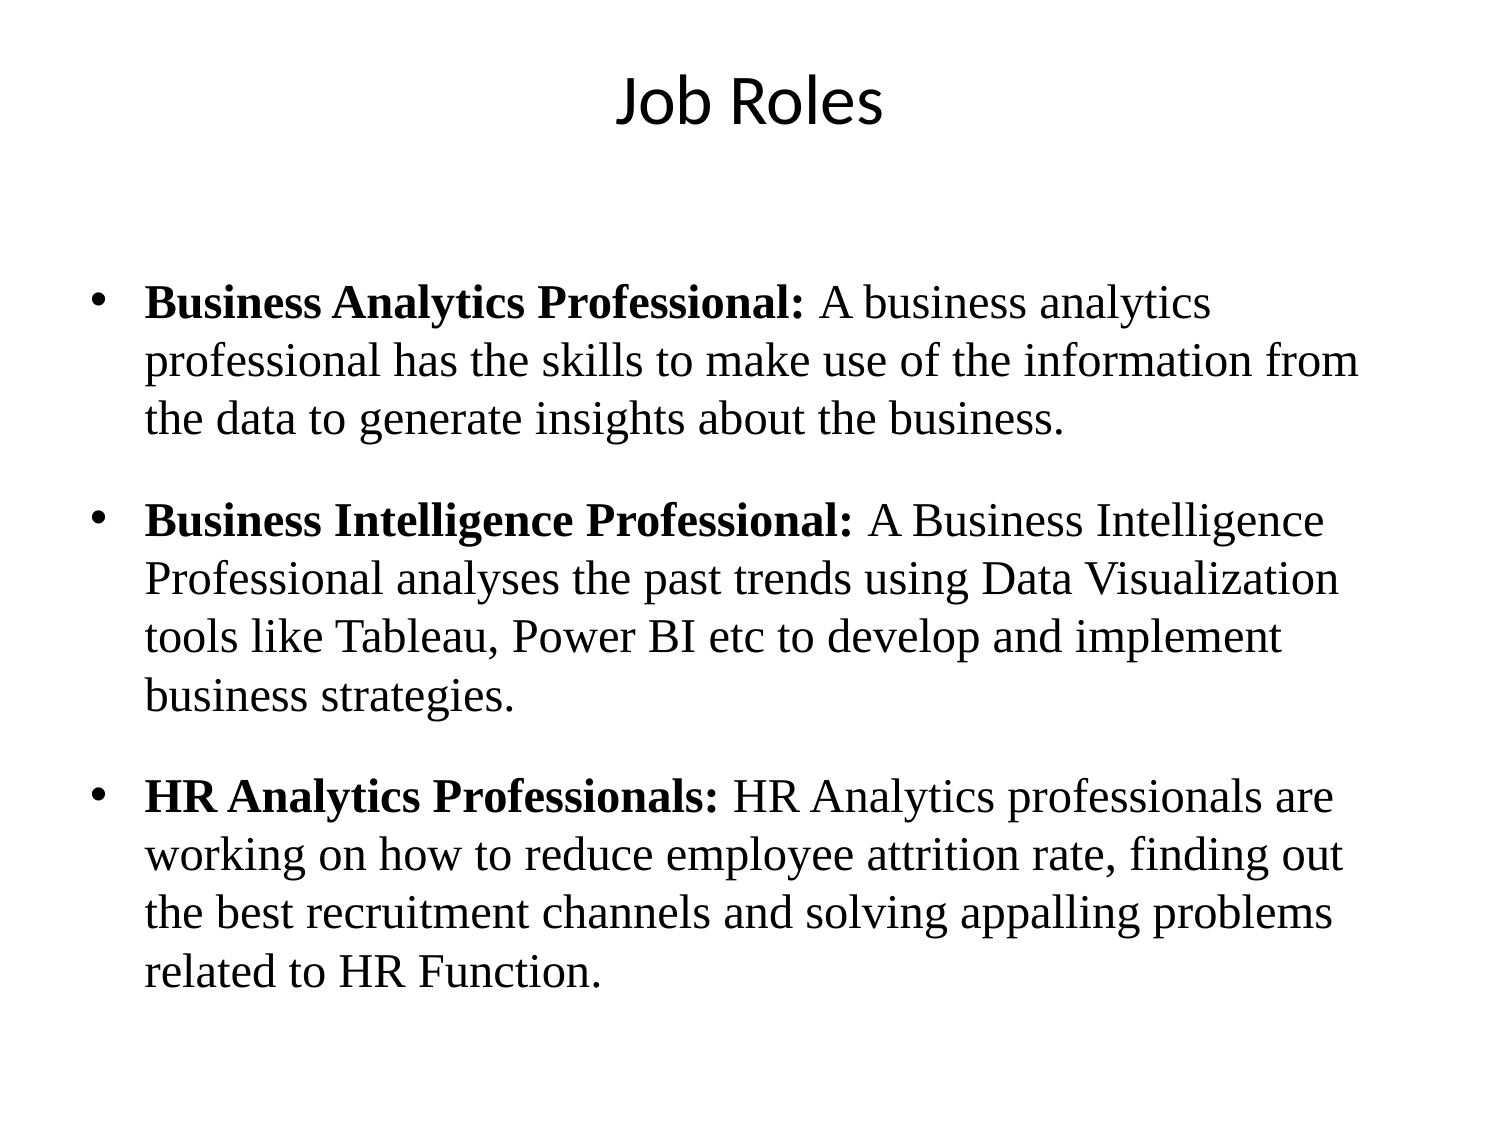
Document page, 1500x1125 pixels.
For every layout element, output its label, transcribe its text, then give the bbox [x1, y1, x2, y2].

title Job Roles [75, 45, 1425, 233]
list Business Analytics Professional: A business analytics professional has the skills to make use of the information from the data to generate insights about the business. Business Intelligence Professional: A Business Intelligence Professional analyses the past trends using Data Visualization tools like Tableau, Power BI etc to develop and implement business strategies. HR Analytics Professionals: HR Analytics professionals are working on how to reduce employee attrition rate, finding out the best recruitment channels and solving appalling problems related to HR Function. [75, 262, 1425, 1005]
